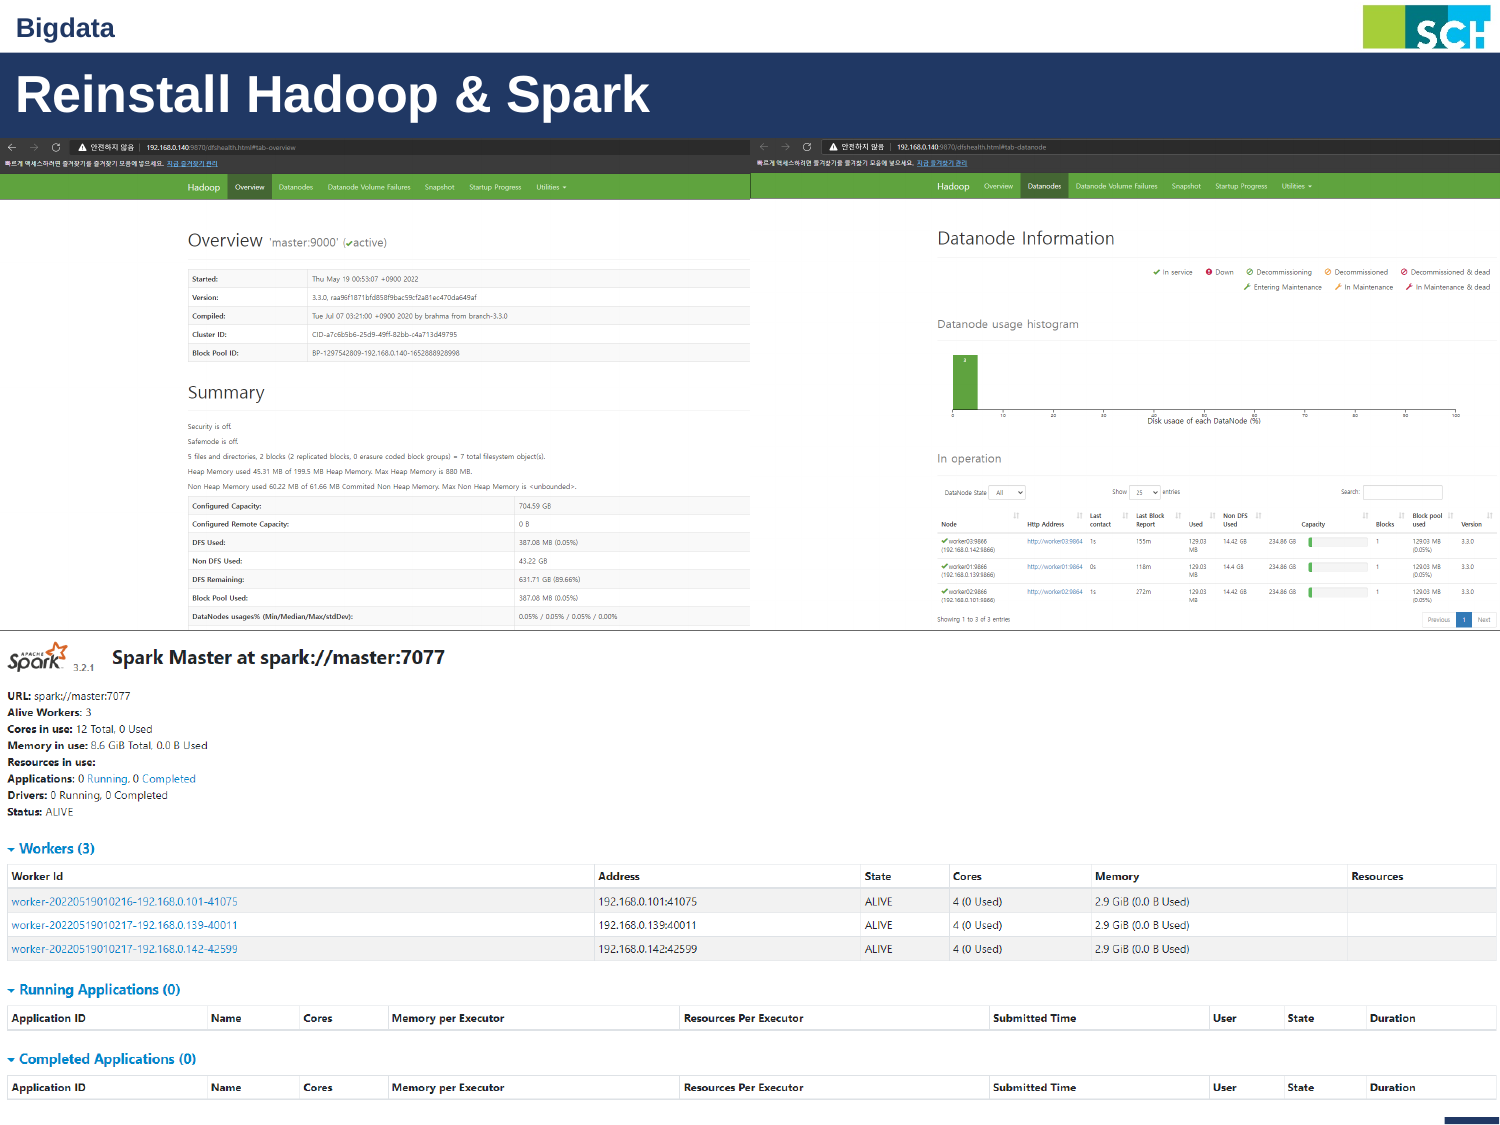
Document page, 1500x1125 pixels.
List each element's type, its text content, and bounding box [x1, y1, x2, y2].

picture [0, 138, 1500, 1117]
slide_number 29 [1444, 1117, 1500, 1125]
picture [1354, 2, 1499, 51]
title Reinstall Hadoop & Spark [0, 52, 1500, 138]
